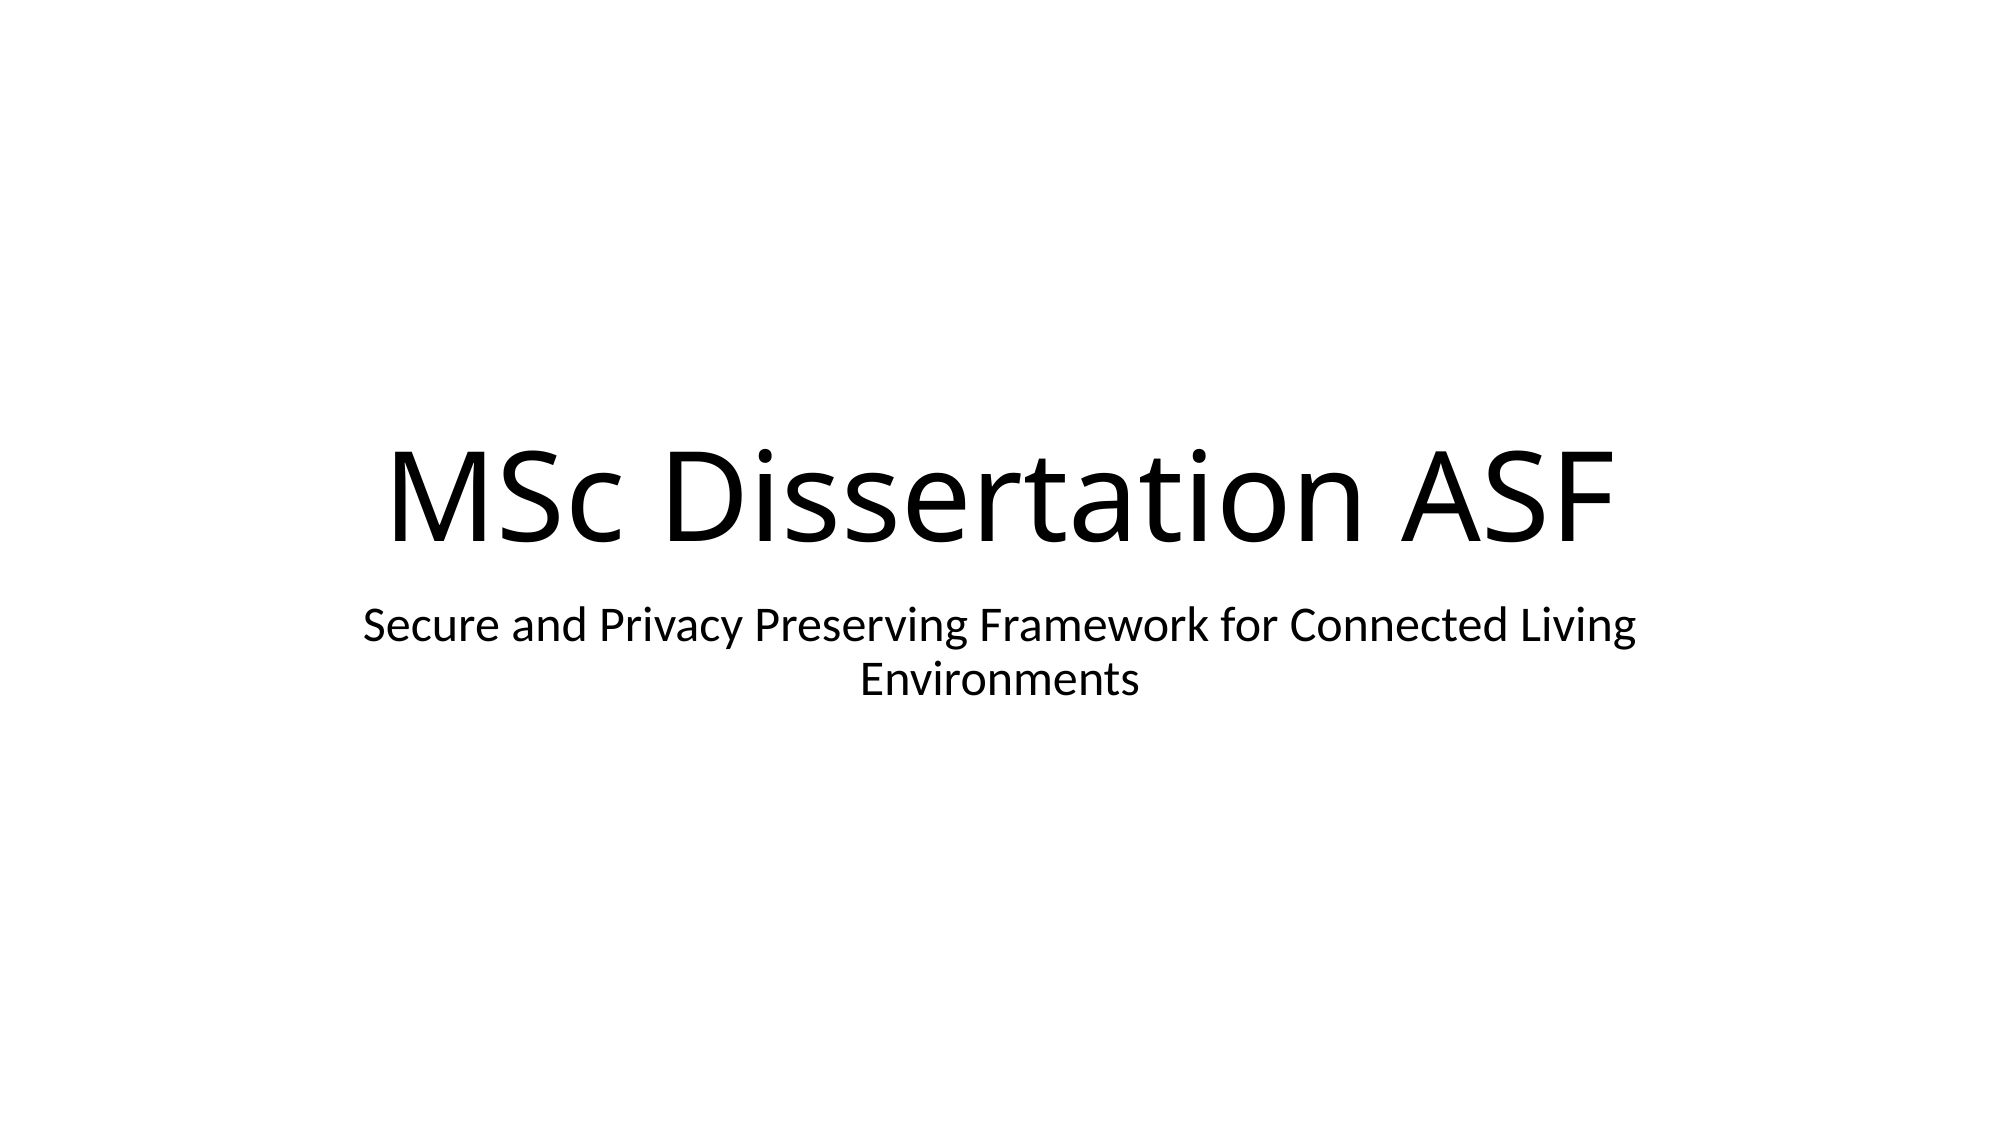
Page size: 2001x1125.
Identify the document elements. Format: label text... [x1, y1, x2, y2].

title MSc Dissertation ASF [249, 411, 1750, 576]
subtitle Secure and Privacy Preserving Framework for Connected Living Environments [249, 590, 1750, 724]
